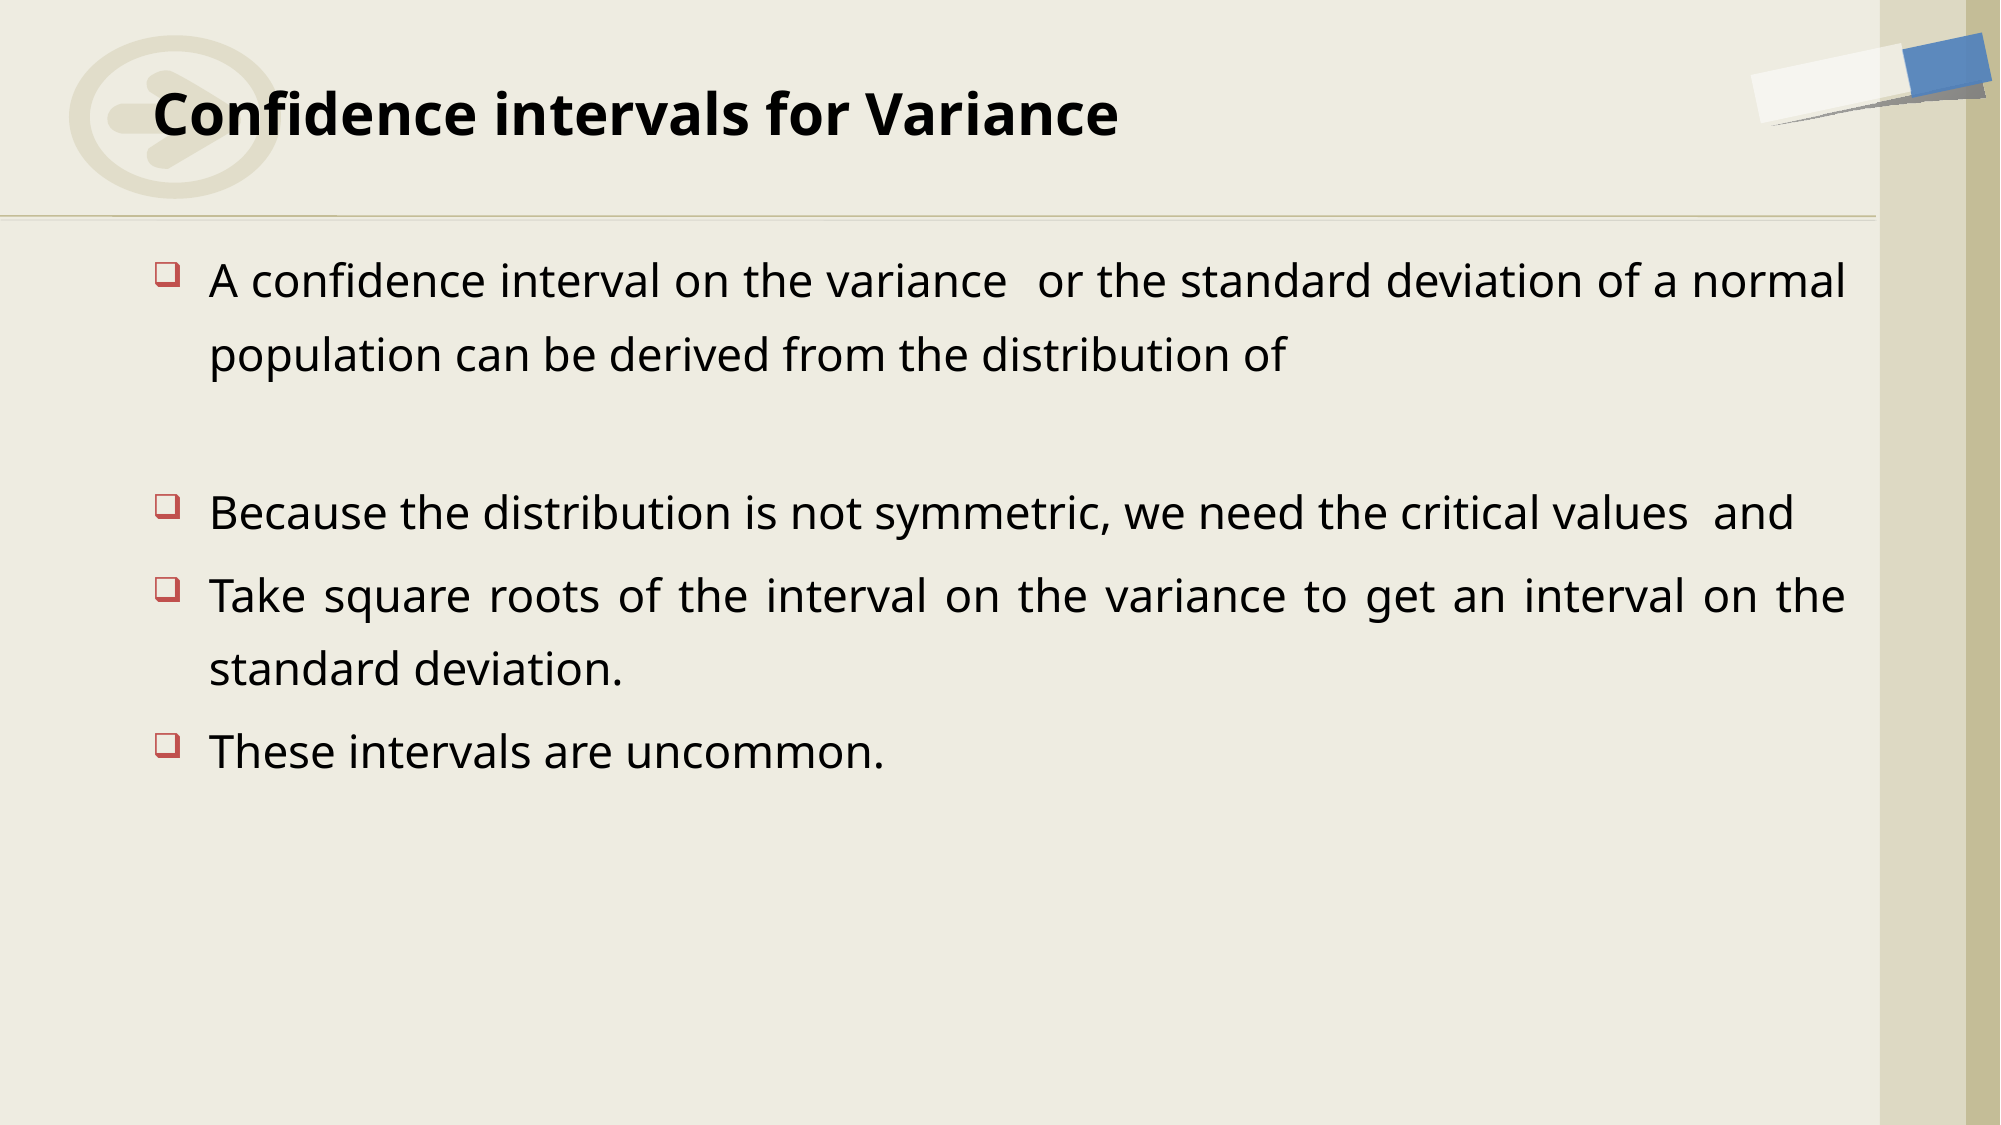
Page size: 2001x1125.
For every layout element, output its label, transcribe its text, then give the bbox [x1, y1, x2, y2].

title Confidence intervals for Variance [137, 59, 1863, 165]
